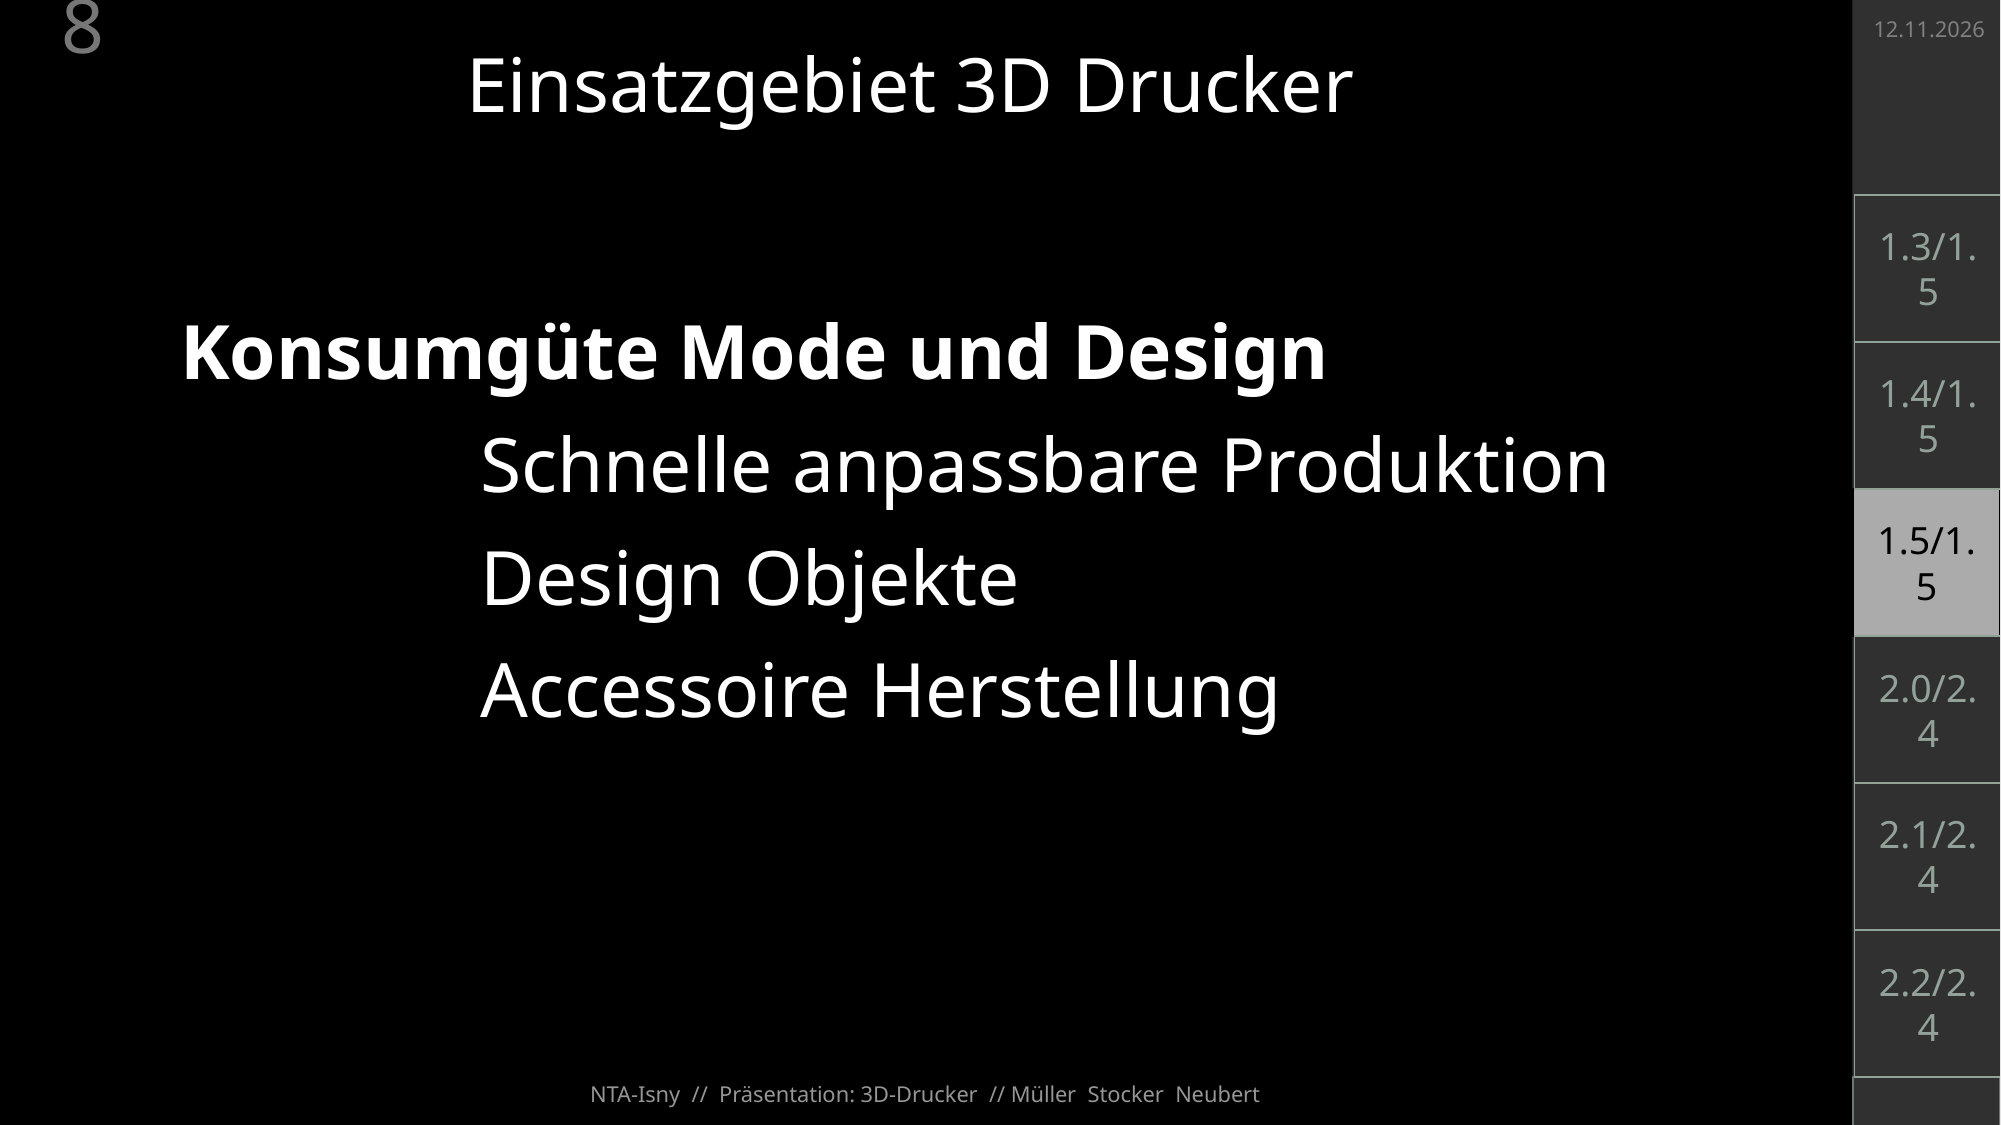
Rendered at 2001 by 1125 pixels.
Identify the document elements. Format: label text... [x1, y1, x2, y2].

text_box 1.3/1.5 [1854, 194, 2000, 342]
text_box [1852, 1076, 2000, 1125]
text_box 1.4/1.5 [1854, 342, 2000, 489]
text_box Konsumgüte Mode und Design Schnelle anpassbare Produktion Design Objekte Accessoire Herstellung [165, 290, 1683, 741]
text_box Einsatzgebiet 3D Drucker [451, 29, 1401, 135]
slide_number 8 [0, 0, 166, 60]
text_box 1.5/1.5 [1852, 488, 2000, 637]
footer NTA-Isny // Präsentation: 3D-Drucker // Müller Stocker Neubert [0, 1065, 1852, 1125]
text_box 2.0/2.4 [1854, 635, 2000, 783]
text_box 2.2/2.4 [1854, 930, 2000, 1078]
text_box 2.1/2.4 [1854, 783, 2000, 930]
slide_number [1687, 0, 2000, 60]
